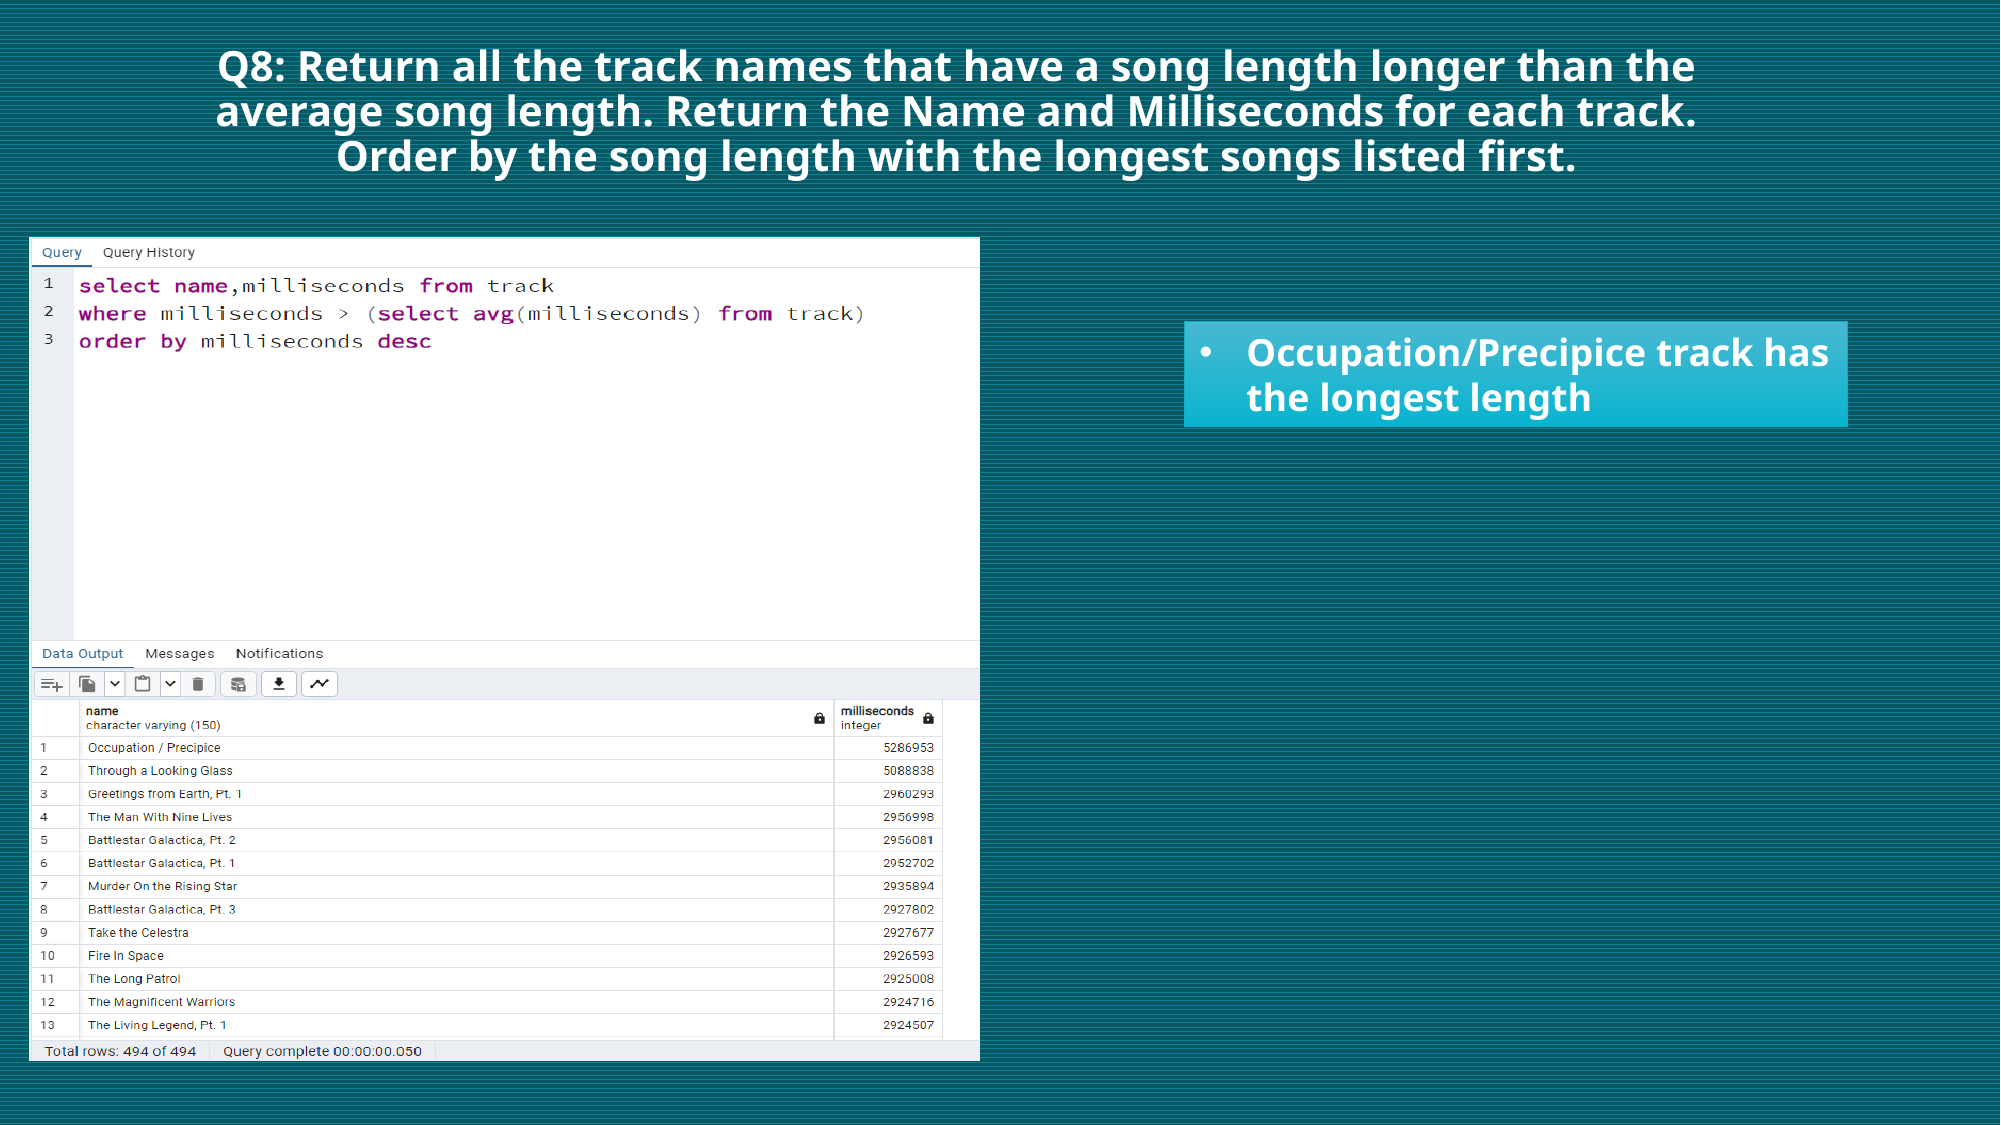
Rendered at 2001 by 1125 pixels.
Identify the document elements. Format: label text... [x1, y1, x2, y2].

title Q8: Return all the track names that have a song length longer than the average song length. Return the Name and Milliseconds for each track. Order by the song length with the longest songs listed first. [206, 46, 1707, 234]
picture [29, 237, 980, 1061]
text_box Occupation/Precipice track has the longest length [1184, 321, 1848, 427]
